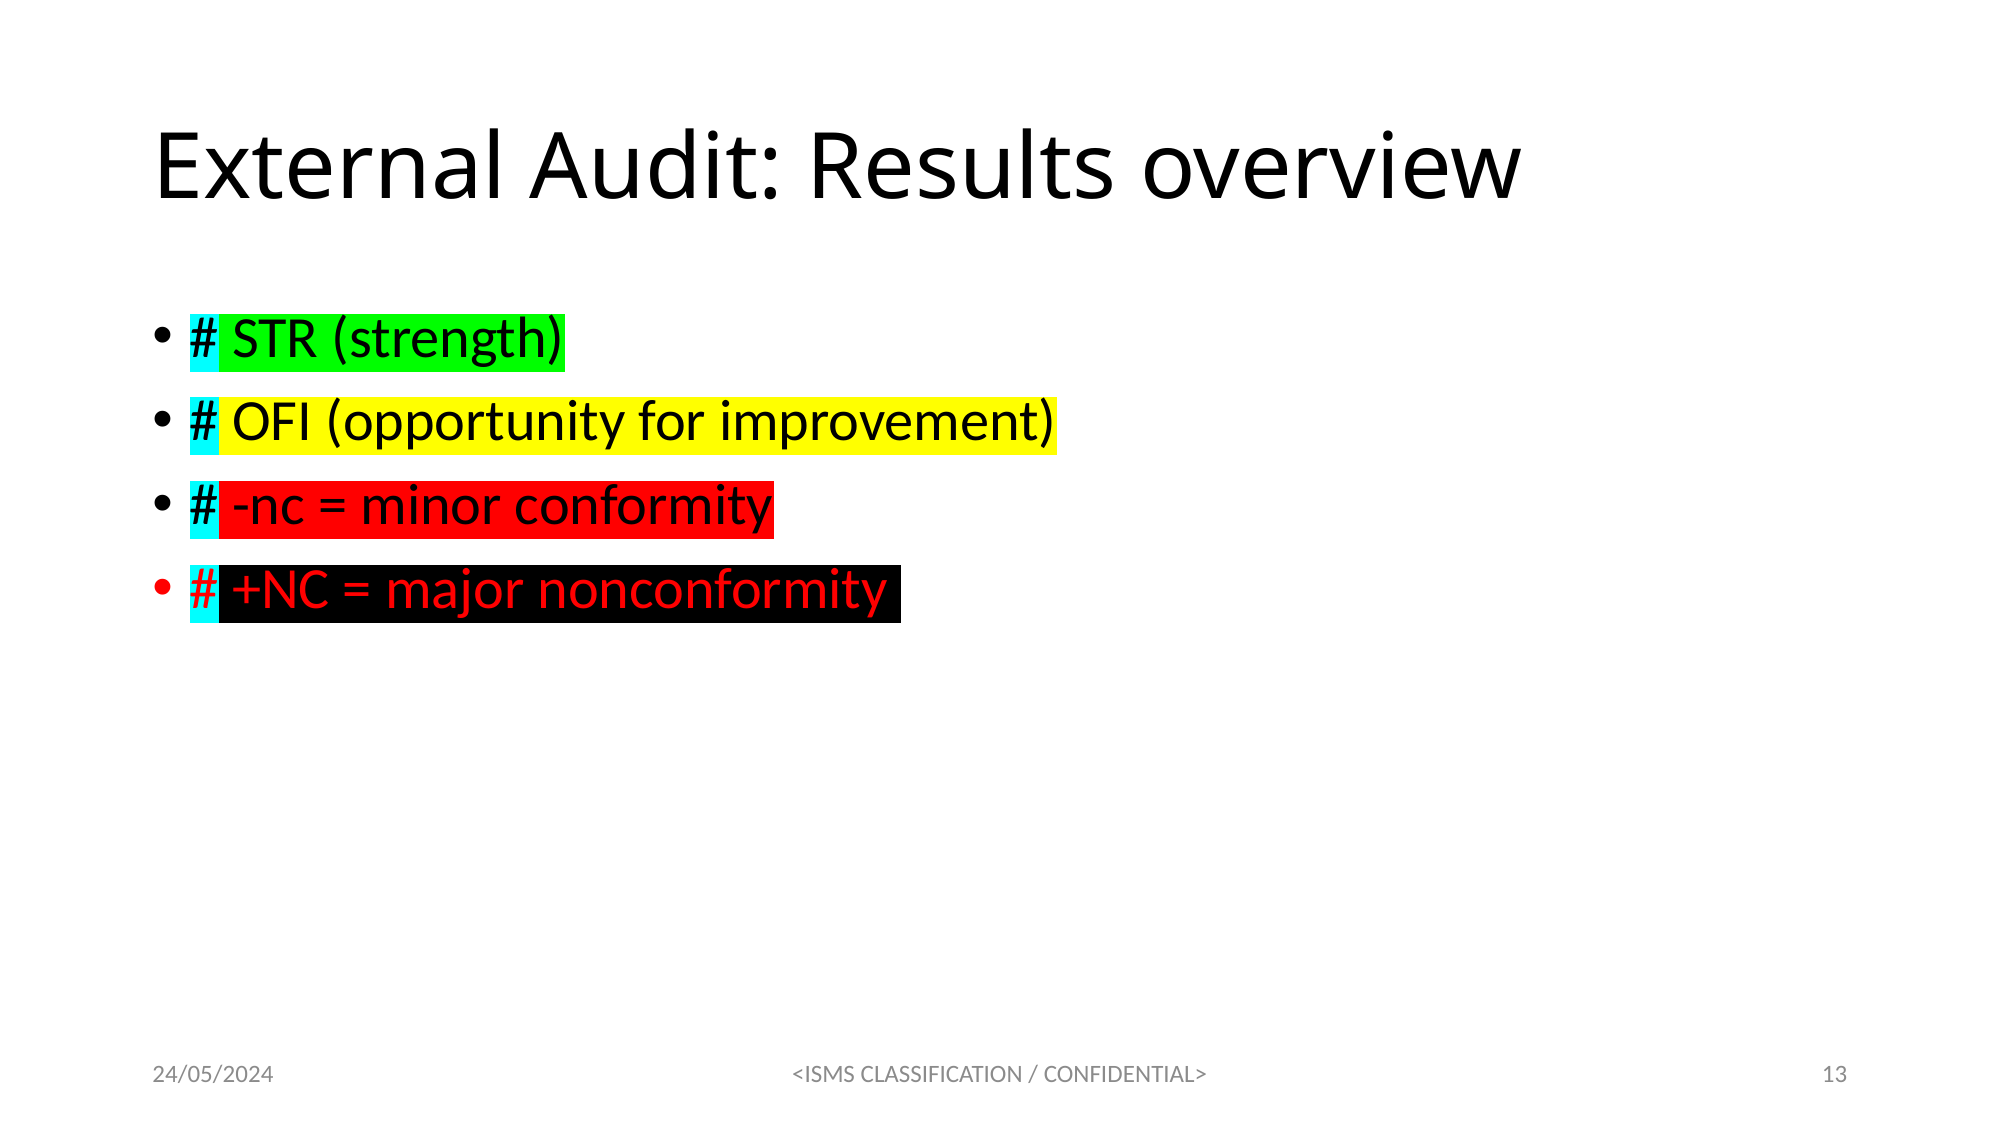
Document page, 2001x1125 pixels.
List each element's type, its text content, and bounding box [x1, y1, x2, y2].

title External Audit: Results overview [137, 59, 1863, 278]
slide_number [137, 1042, 588, 1103]
list # STR (strength) # OFI (opportunity for improvement) # -nc = minor conformity # +NC = major nonconformity [137, 299, 1863, 1014]
footer <ISMS CLASSIFICATION / CONFIDENTIAL> [662, 1042, 1338, 1103]
slide_number 13 [1412, 1042, 1863, 1103]
